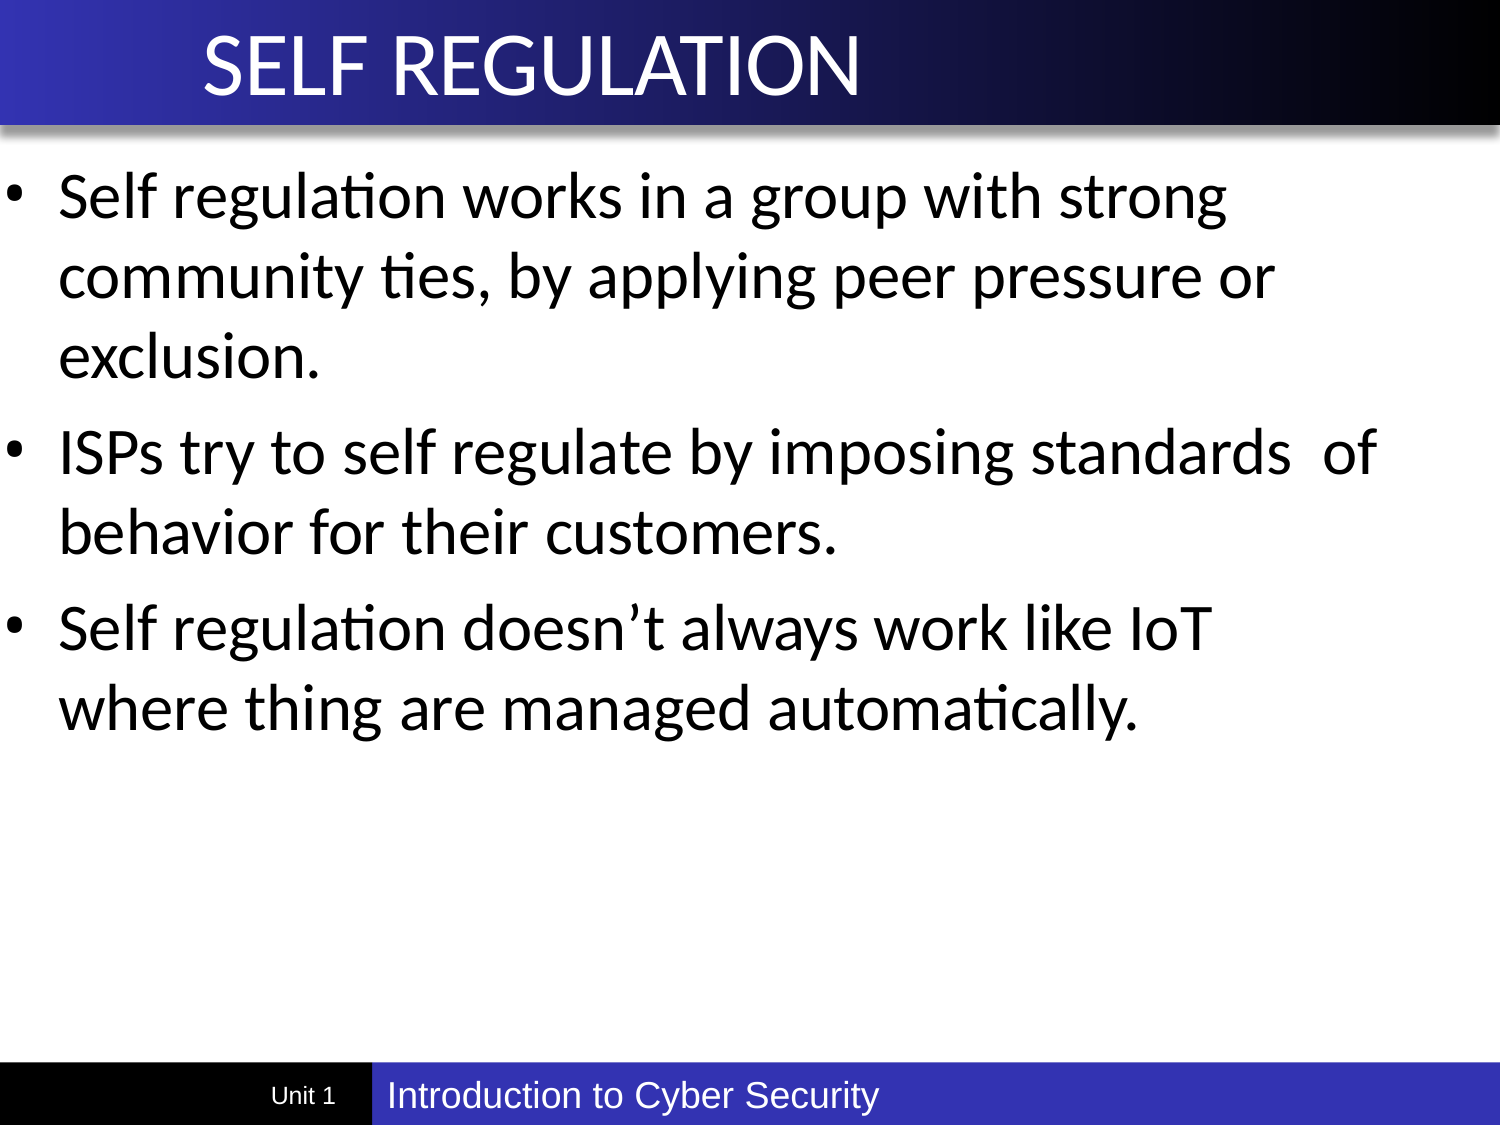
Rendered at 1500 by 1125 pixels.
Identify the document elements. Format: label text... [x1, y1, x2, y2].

title SELF REGULATION [200, 0, 875, 149]
text_box Self regulation works in a group with strong community ties, by applying peer pressure or exclusion. ISPs try to self regulate by imposing standards of behavior for their customers. Self regulation doesn’t always work like IoT where thing are managed automatically. [0, 149, 1438, 744]
